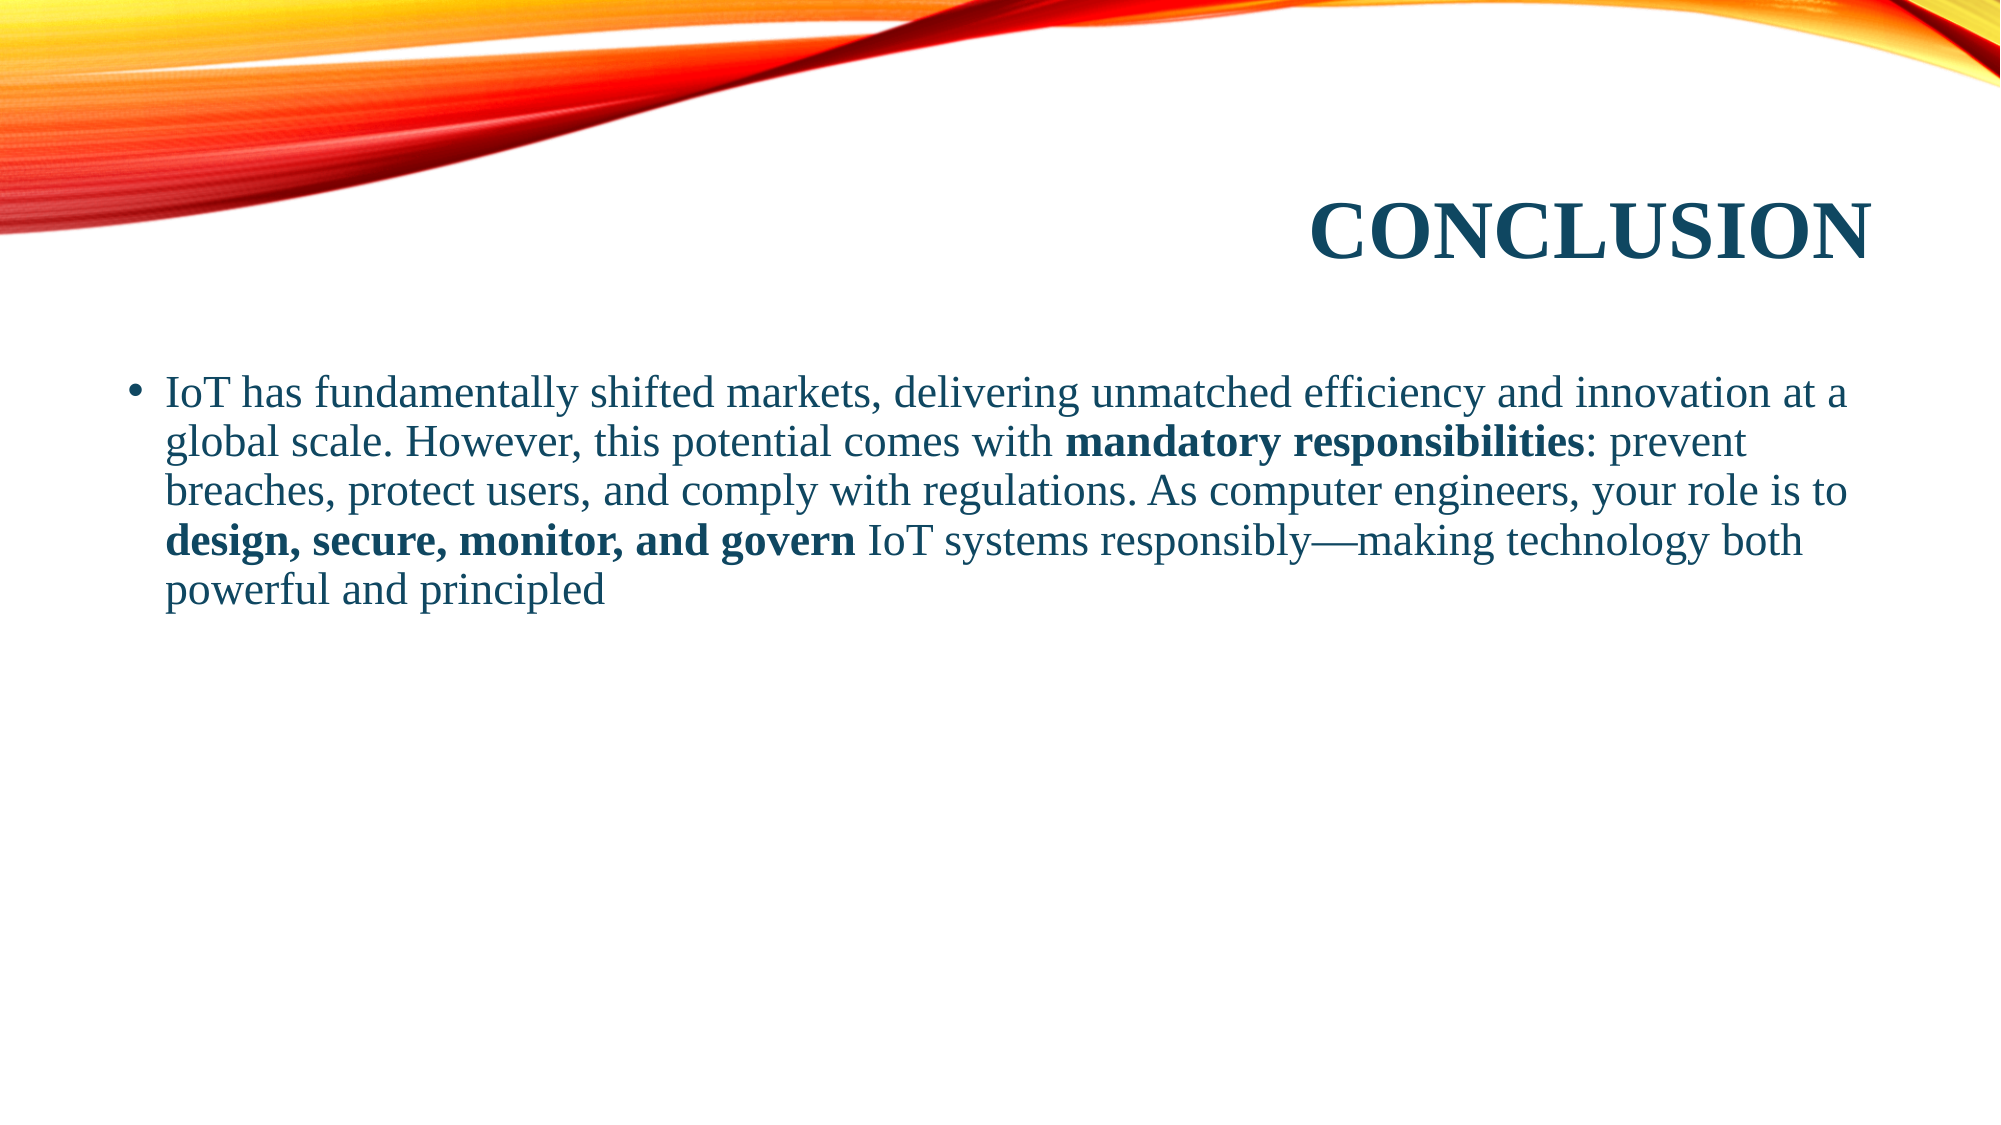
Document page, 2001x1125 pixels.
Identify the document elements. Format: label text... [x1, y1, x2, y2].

list IoT has fundamentally shifted markets, delivering unmatched efficiency and innovation at a global scale. However, this potential comes with mandatory responsibilities: prevent breaches, protect users, and comply with regulations. As computer engineers, your role is to design, secure, monitor, and govern IoT systems responsibly—making technology both powerful and principled [112, 360, 1888, 1021]
picture [0, 0, 2000, 237]
title Conclusion [474, 125, 1888, 338]
